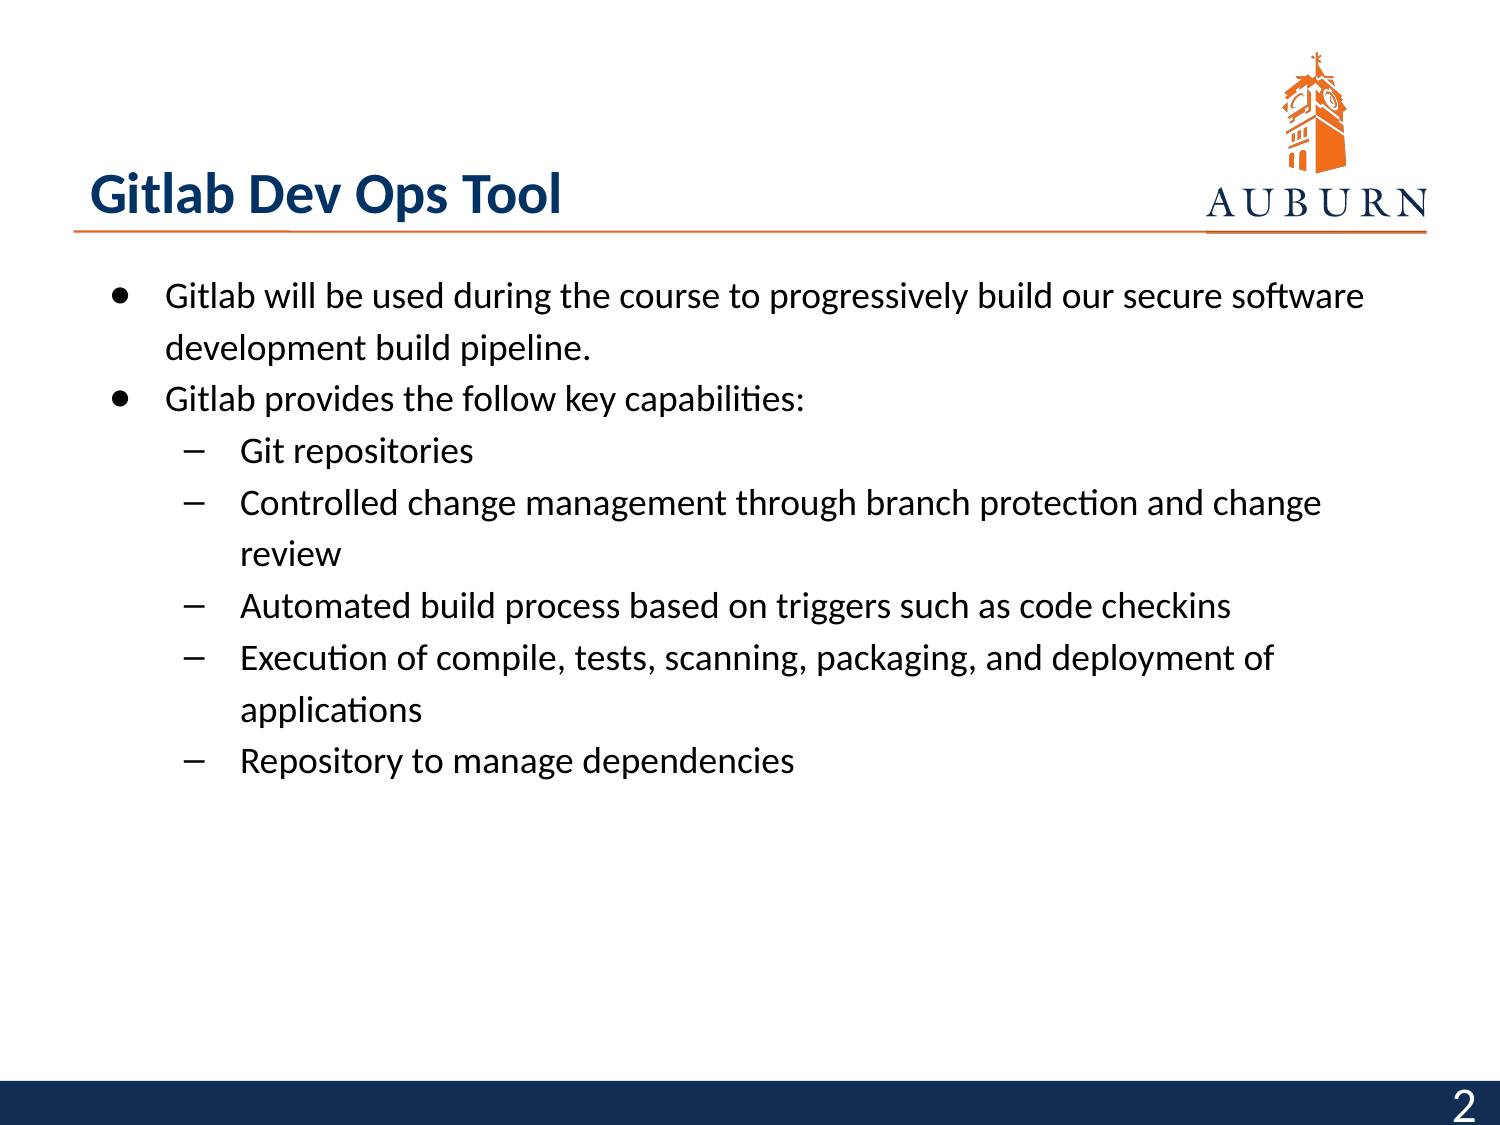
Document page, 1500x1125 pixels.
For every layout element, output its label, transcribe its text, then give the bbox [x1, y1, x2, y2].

slide_number ‹#› [1154, 1080, 1492, 1125]
picture [1205, 52, 1427, 242]
title Gitlab Dev Ops Tool [75, 45, 1216, 233]
list Gitlab will be used during the course to progressively build our secure software development build pipeline. Gitlab provides the follow key capabilities: Git repositories Controlled change management through branch protection and change review Automated build process based on triggers such as code checkins Execution of compile, tests, scanning, packaging, and deployment of applications Repository to manage dependencies [75, 256, 1425, 999]
